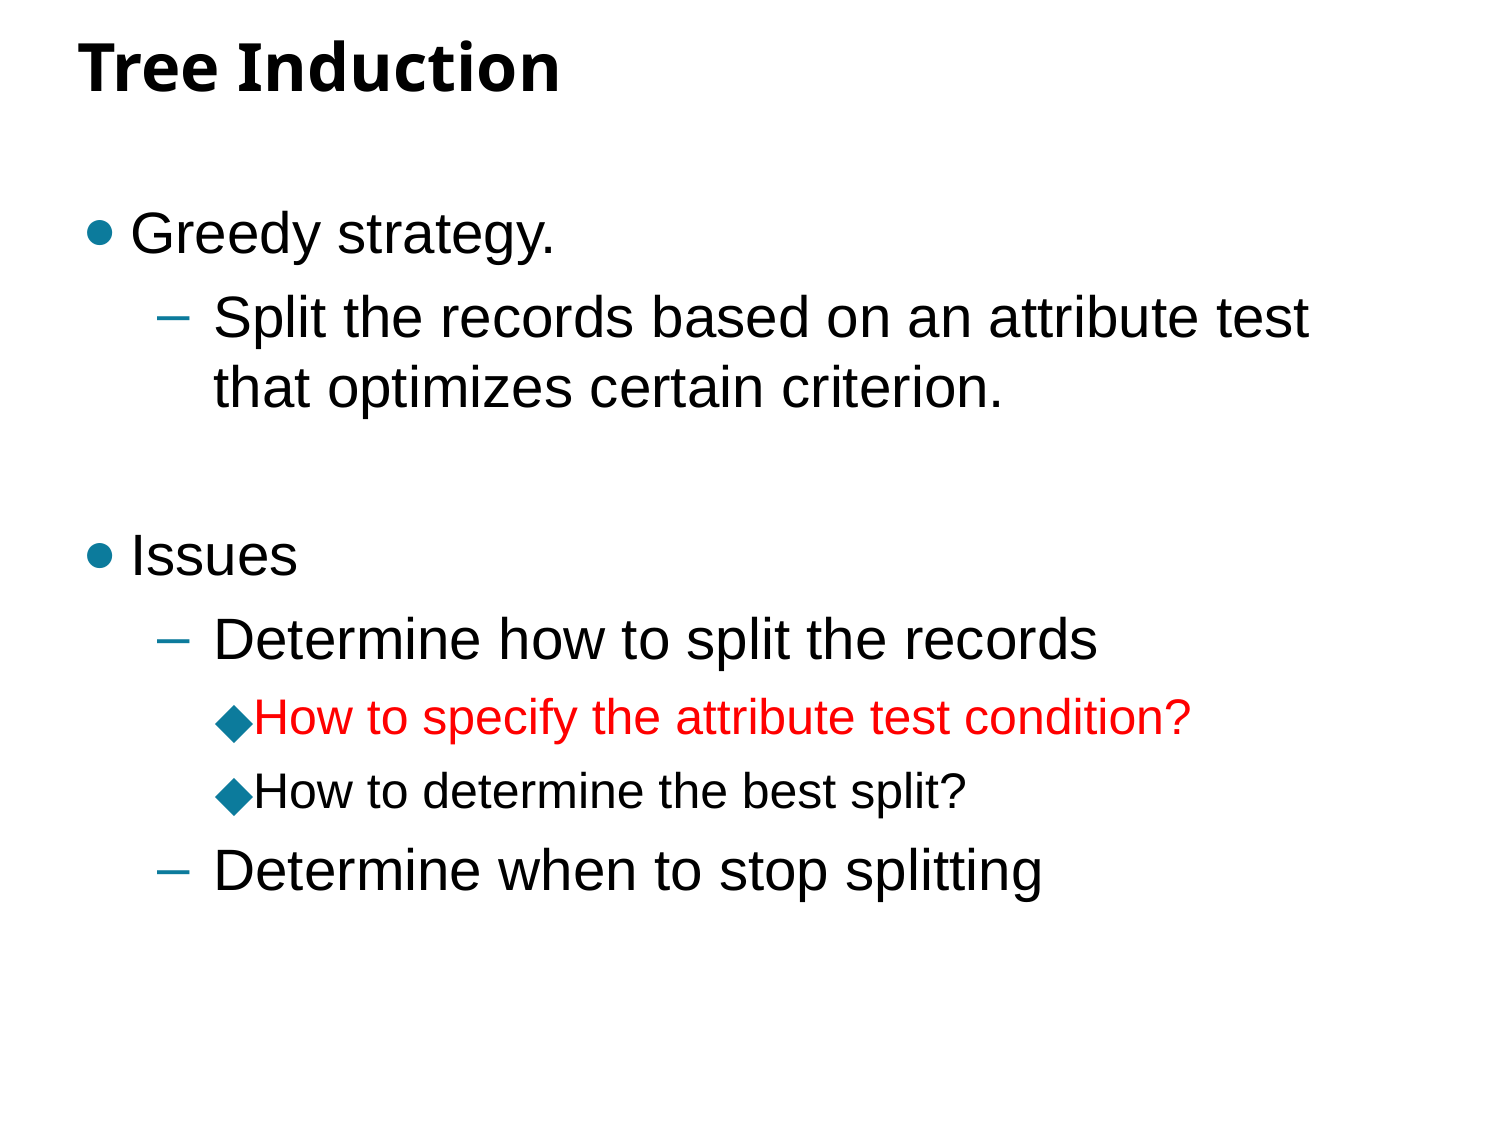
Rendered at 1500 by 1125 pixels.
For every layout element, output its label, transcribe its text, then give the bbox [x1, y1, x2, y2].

title Tree Induction [62, 24, 1421, 113]
list Greedy strategy. Split the records based on an attribute test that optimizes certain criterion. Issues Determine how to split the records How to specify the attribute test condition? How to determine the best split? Determine when to stop splitting [67, 187, 1432, 1038]
